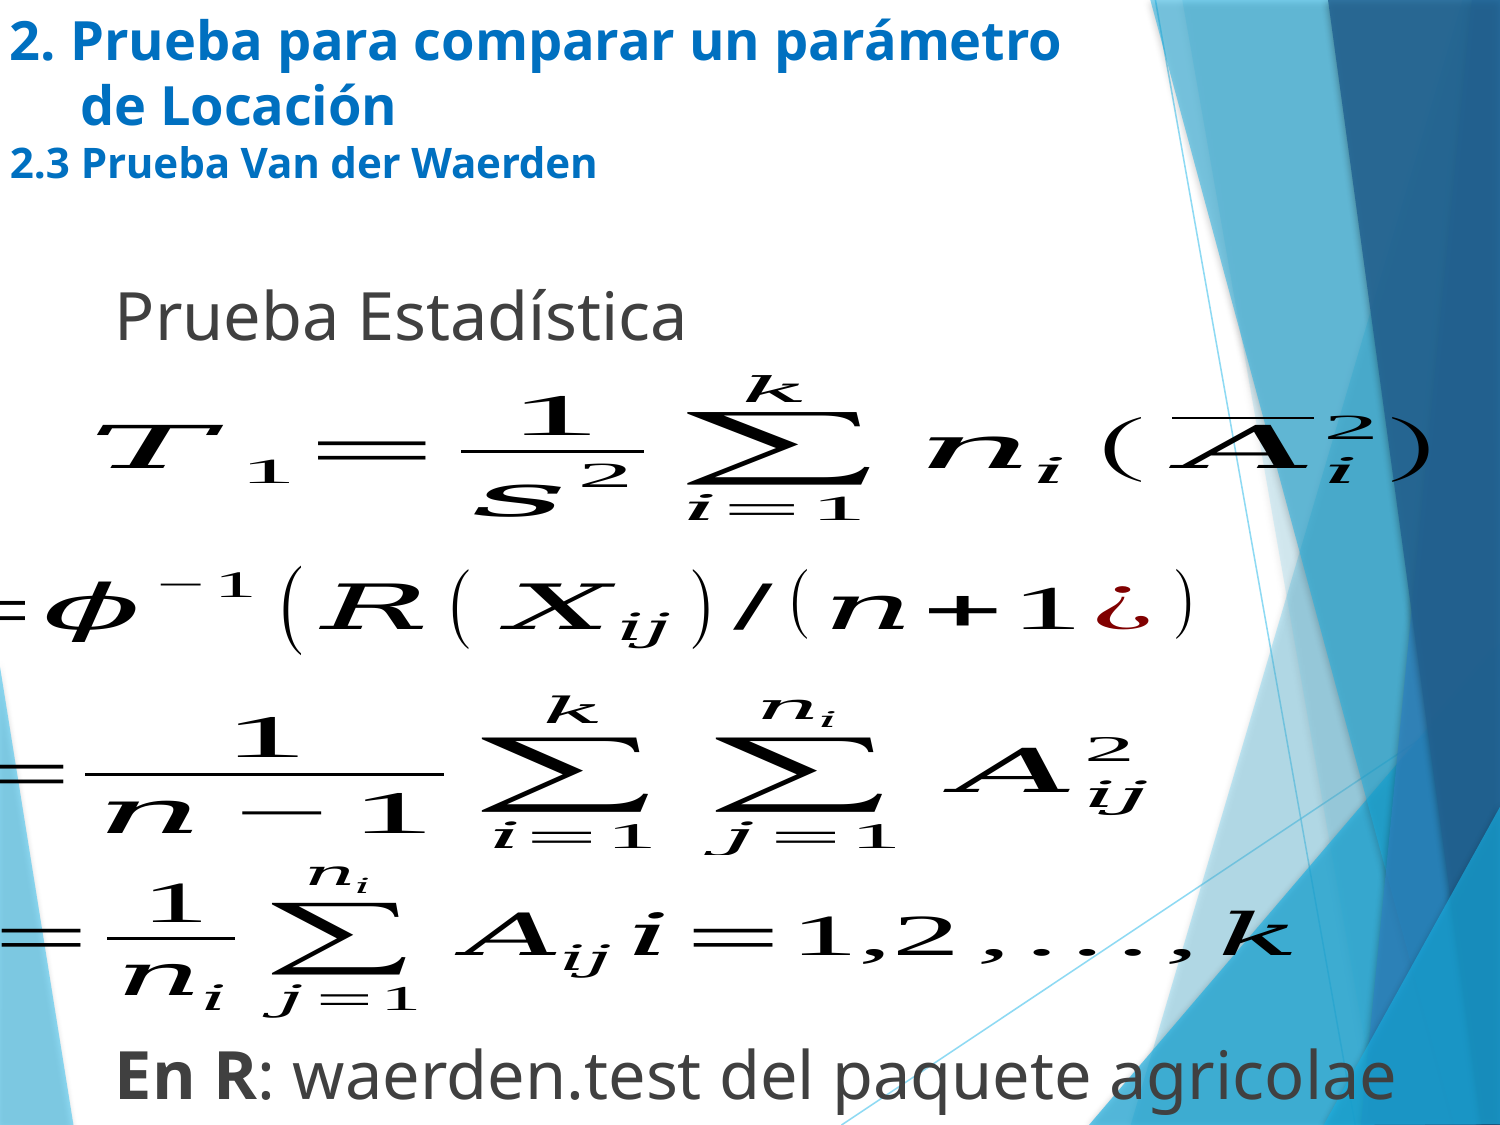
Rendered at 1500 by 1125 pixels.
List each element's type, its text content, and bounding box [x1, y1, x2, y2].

text_box [967, 784, 1038, 792]
text_box [831, 784, 963, 792]
list Prueba Estadística En R: waerden.test del paquete agricolae [99, 165, 1424, 1125]
text_box [1055, 784, 1500, 792]
title 2. Prueba para comparar un parámetro de Locación 2.3 Prueba Van der Waerden [0, 1, 1495, 196]
text_box [501, 306, 1500, 315]
